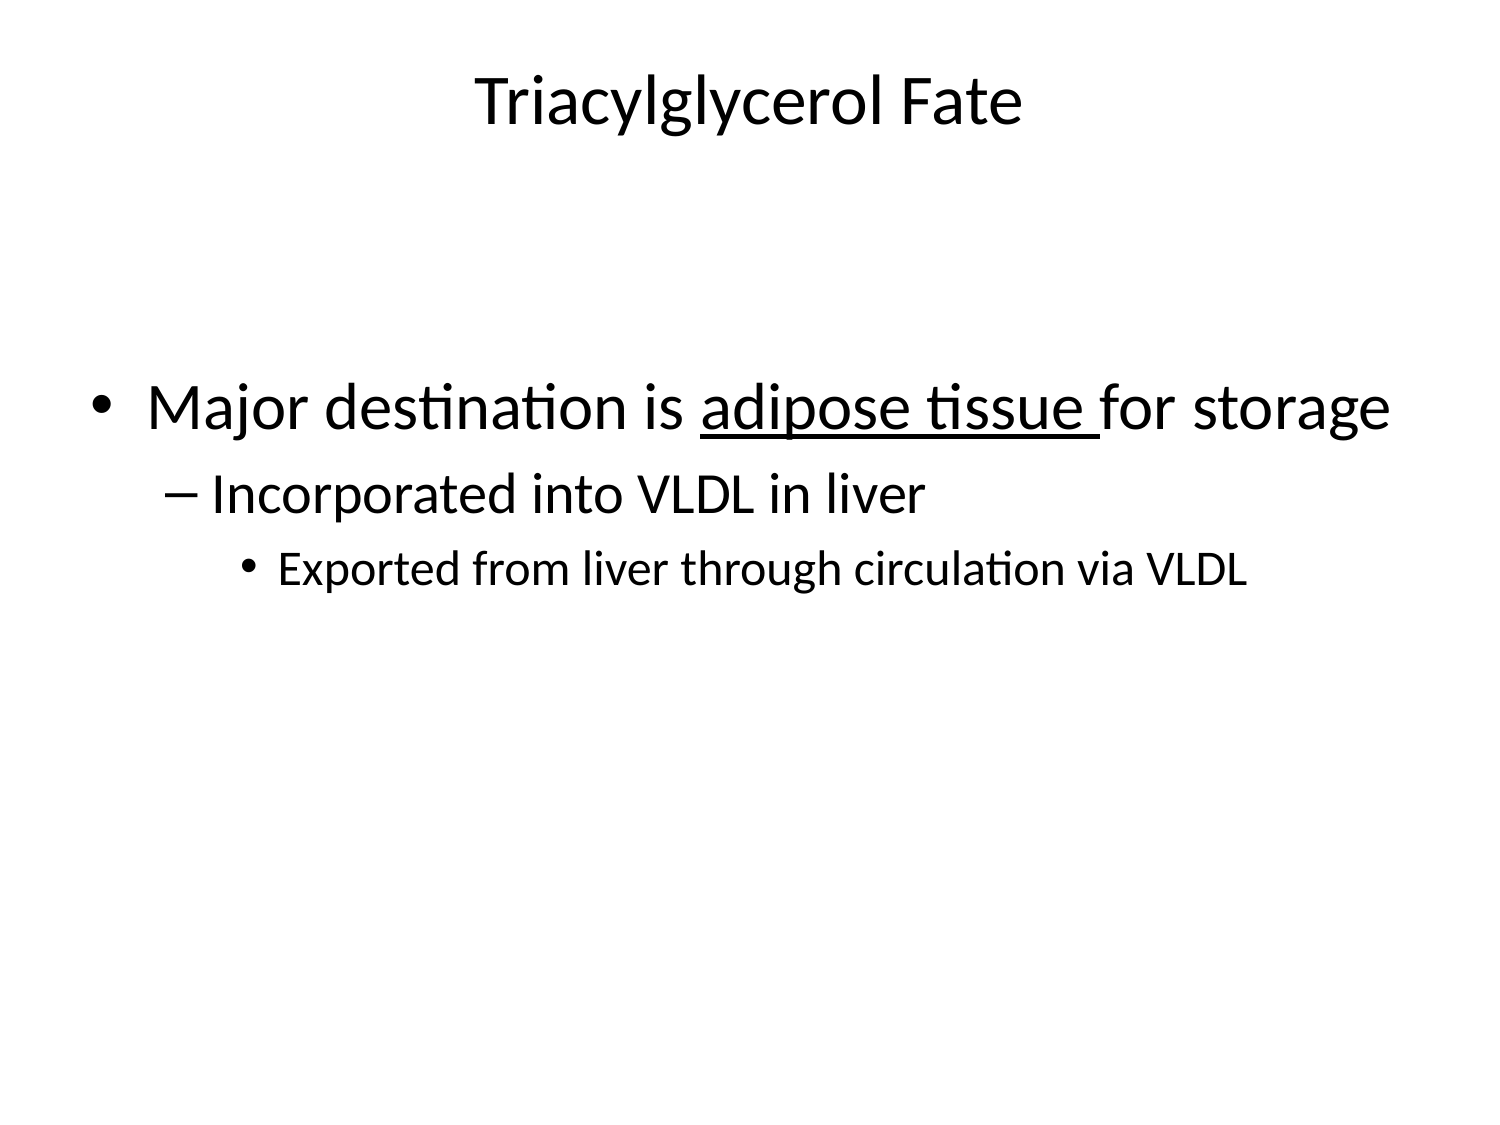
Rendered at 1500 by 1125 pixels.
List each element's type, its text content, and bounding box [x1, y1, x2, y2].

title Triacylglycerol Fate [75, 45, 1425, 233]
list Major destination is adipose tissue for storage Incorporated into VLDL in liver Exported from liver through circulation via VLDL [75, 262, 1425, 1005]
